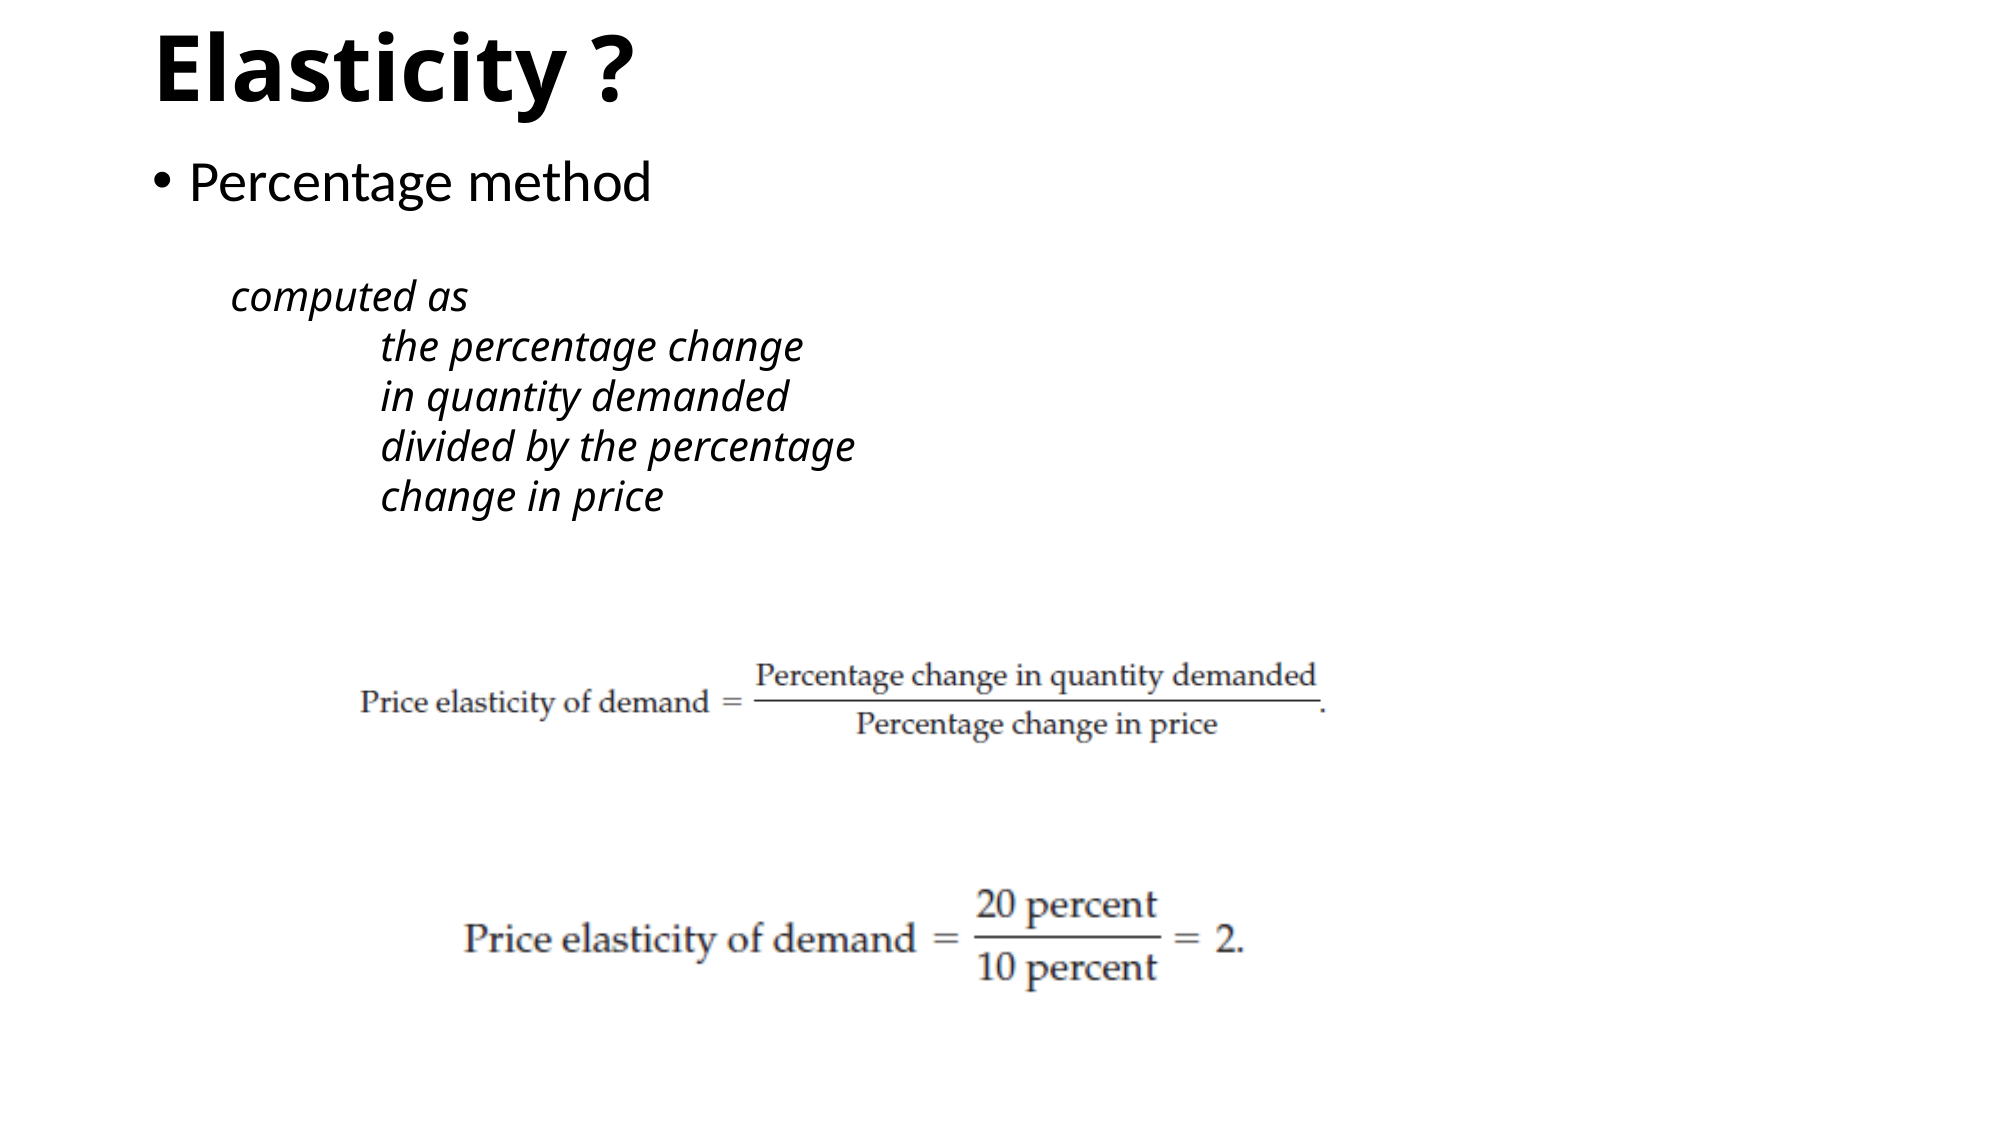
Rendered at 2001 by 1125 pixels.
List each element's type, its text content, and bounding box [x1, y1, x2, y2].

title Elasticity ? [137, 0, 1863, 143]
picture [430, 834, 1282, 1025]
list Percentage method [137, 143, 1863, 232]
text_box computed as the percentage change in quantity demanded divided by the percentage change in price [65, 262, 1241, 528]
picture [350, 630, 1362, 763]
